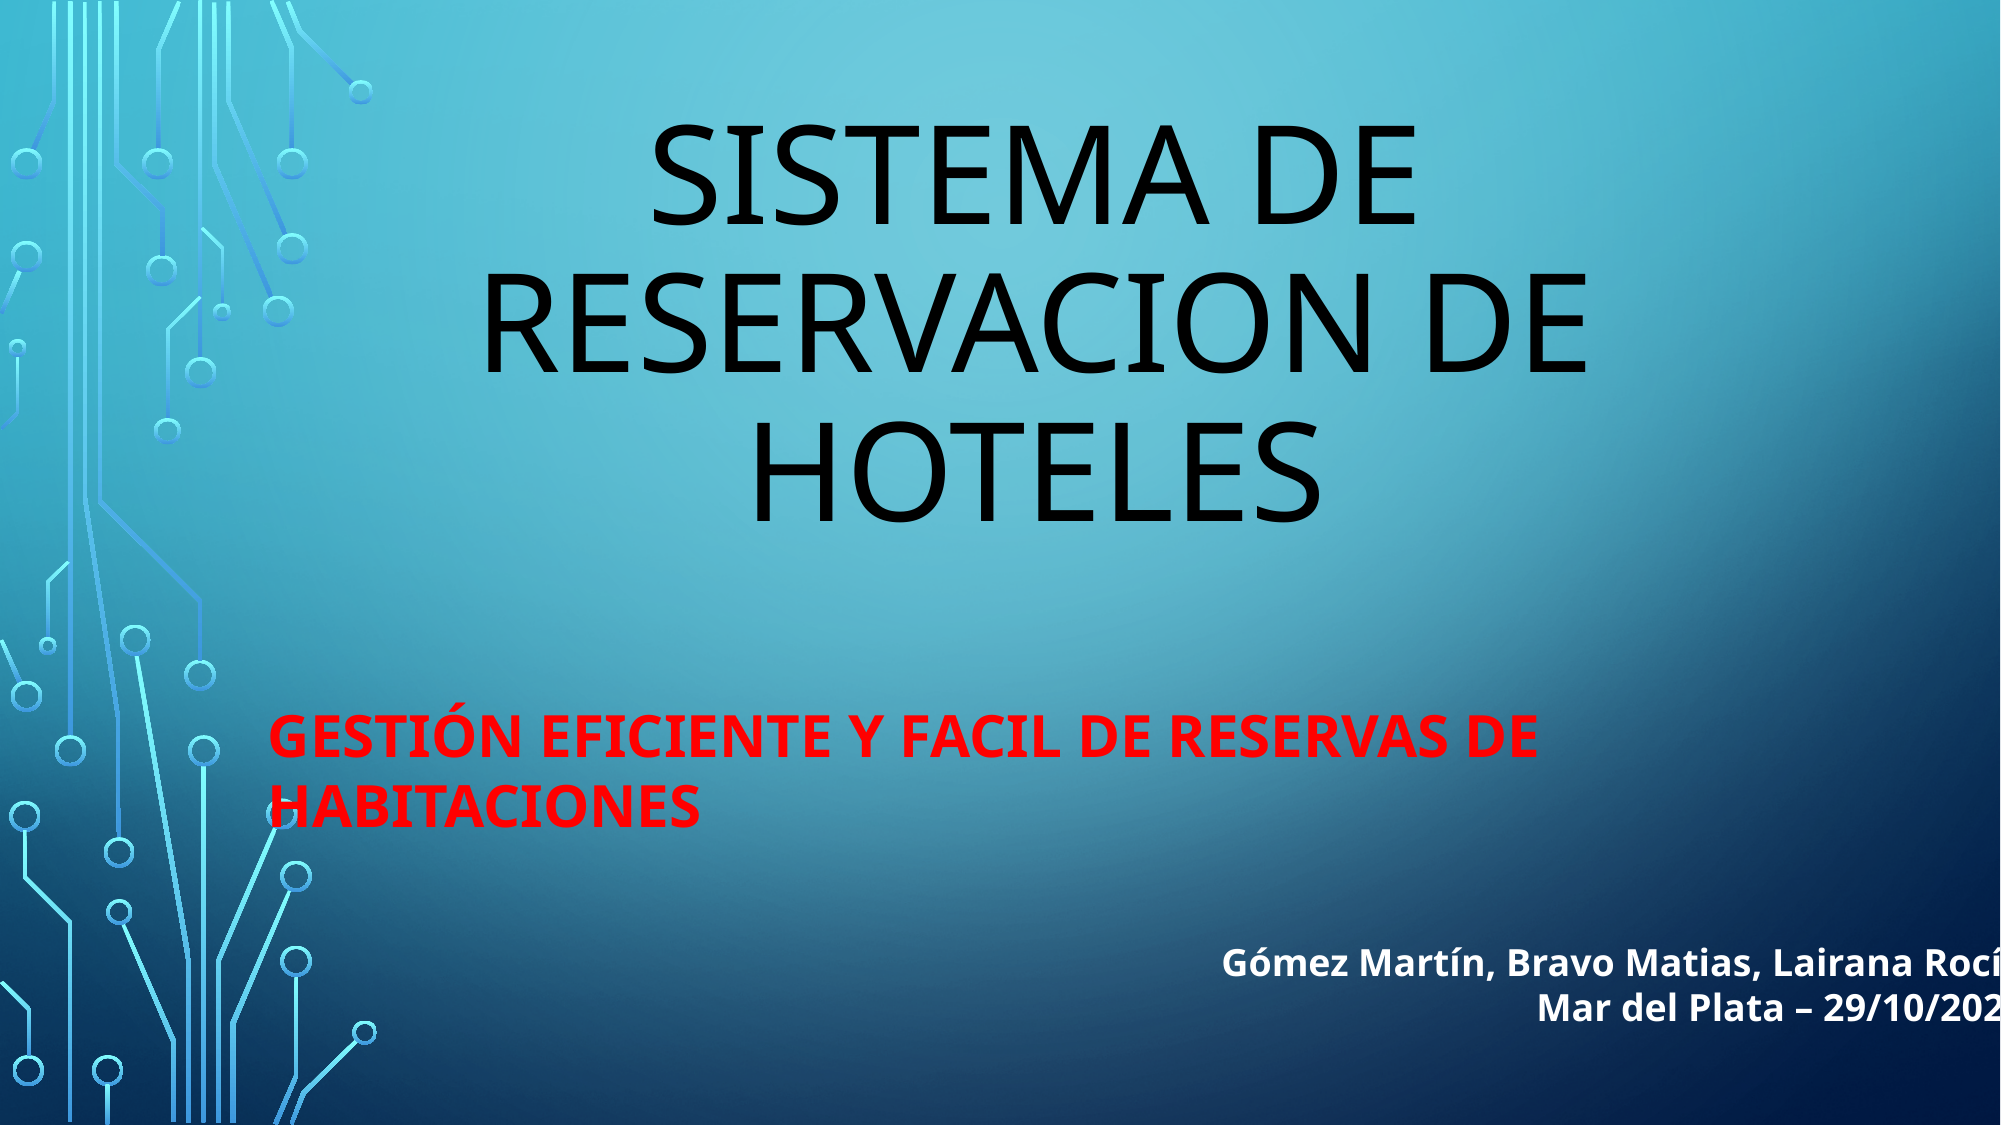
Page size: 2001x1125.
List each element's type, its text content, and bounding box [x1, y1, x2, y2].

text_box Gómez Martín, Bravo Matias, Lairana Rocío Mar del Plata – 29/10/2024 [1206, 932, 2000, 1037]
text_box GESTIÓN EFICIENTE Y FACIL DE RESERVAS DE HABITACIONES [253, 692, 1818, 847]
title SISTEMA DE RESERVACION DE HOTELES [314, 166, 1757, 559]
